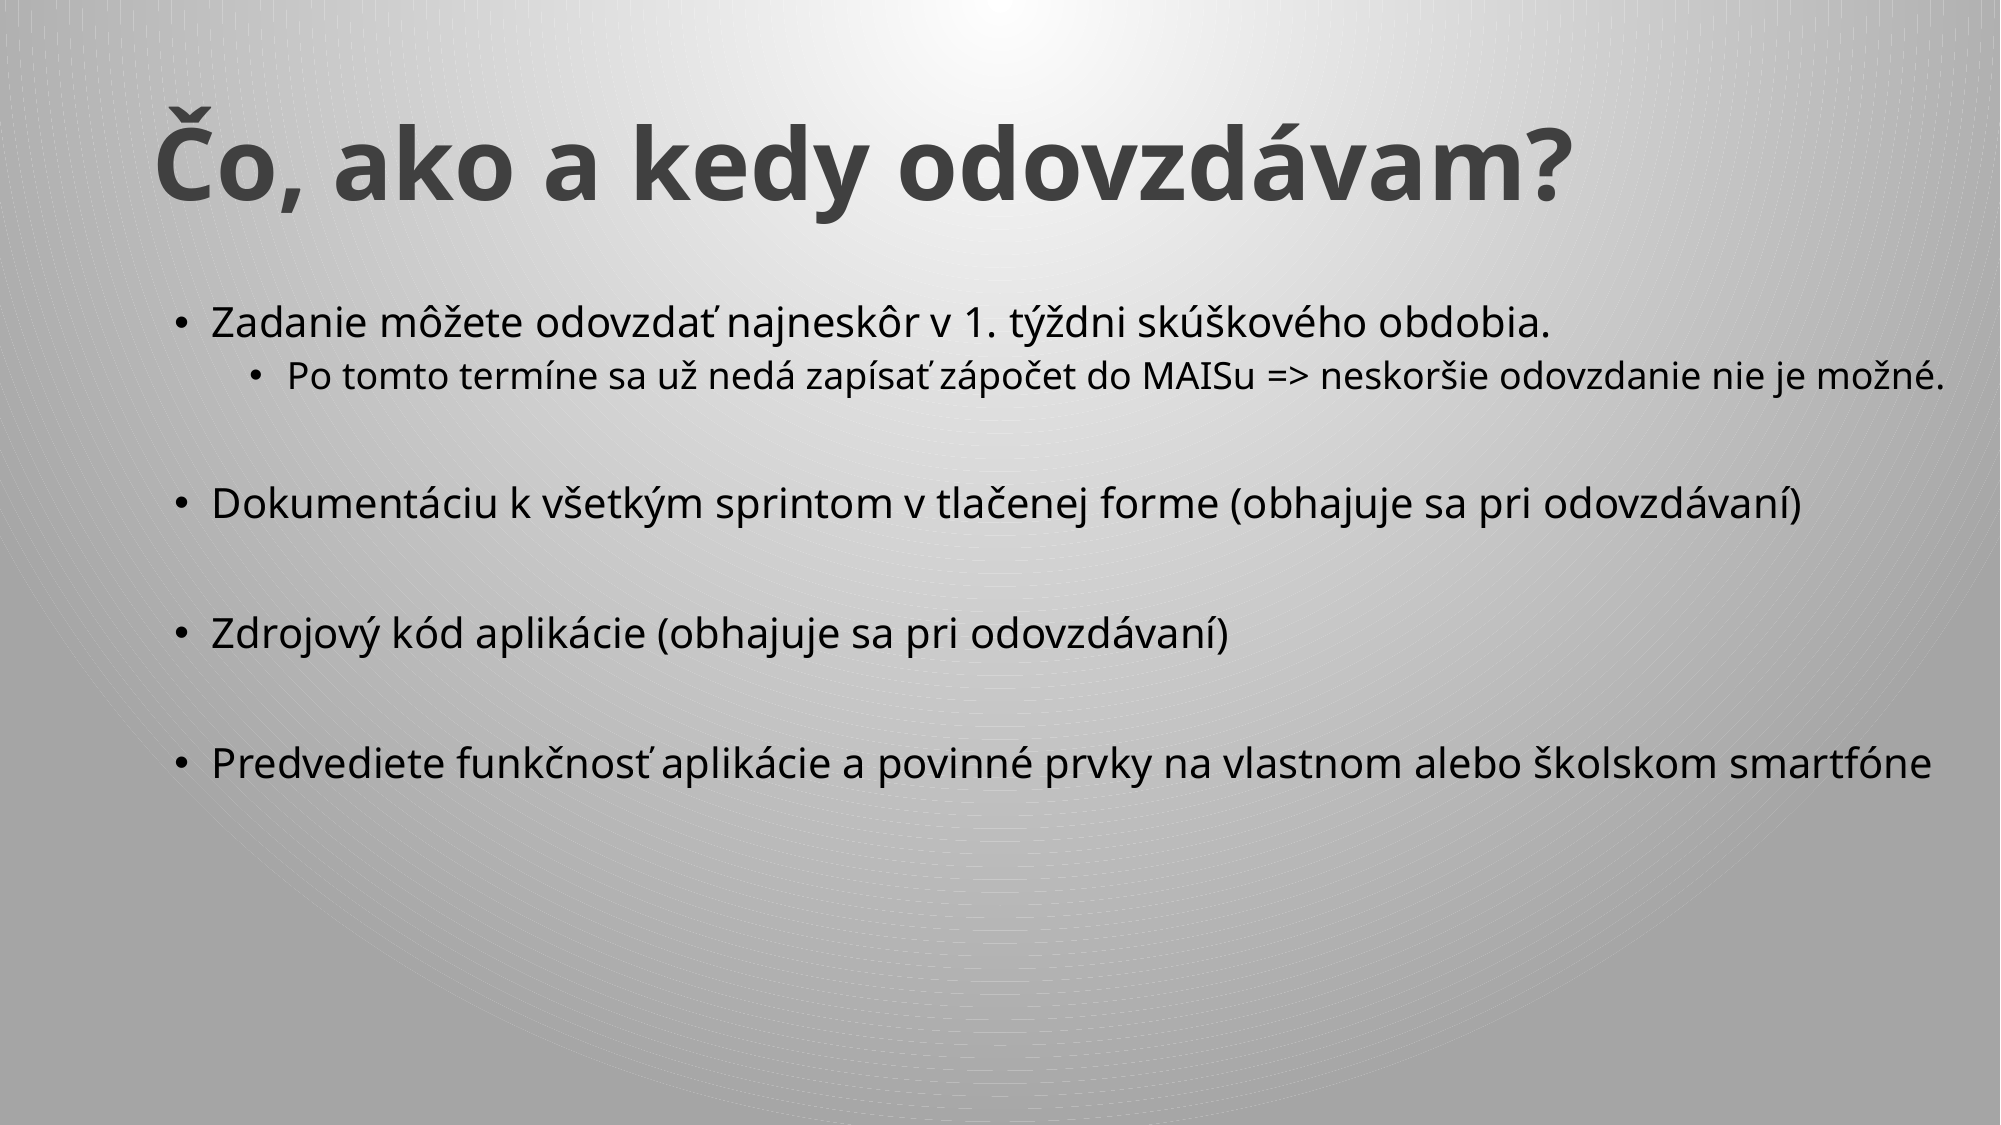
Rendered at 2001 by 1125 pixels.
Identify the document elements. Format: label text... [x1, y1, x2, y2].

title Čo, ako a kedy odovzdávam? [137, 59, 1863, 278]
list Zadanie môžete odovzdať najneskôr v 1. týždni skúškového obdobia. Po tomto termíne sa už nedá zapísať zápočet do MAISu => neskoršie odovzdanie nie je možné. Dokumentáciu k všetkým sprintom v tlačenej forme (obhajuje sa pri odovzdávaní) Zdrojový kód aplikácie (obhajuje sa pri odovzdávaní) Predvediete funkčnosť aplikácie a povinné prvky na vlastnom alebo školskom smartfóne [9, 294, 1979, 1125]
